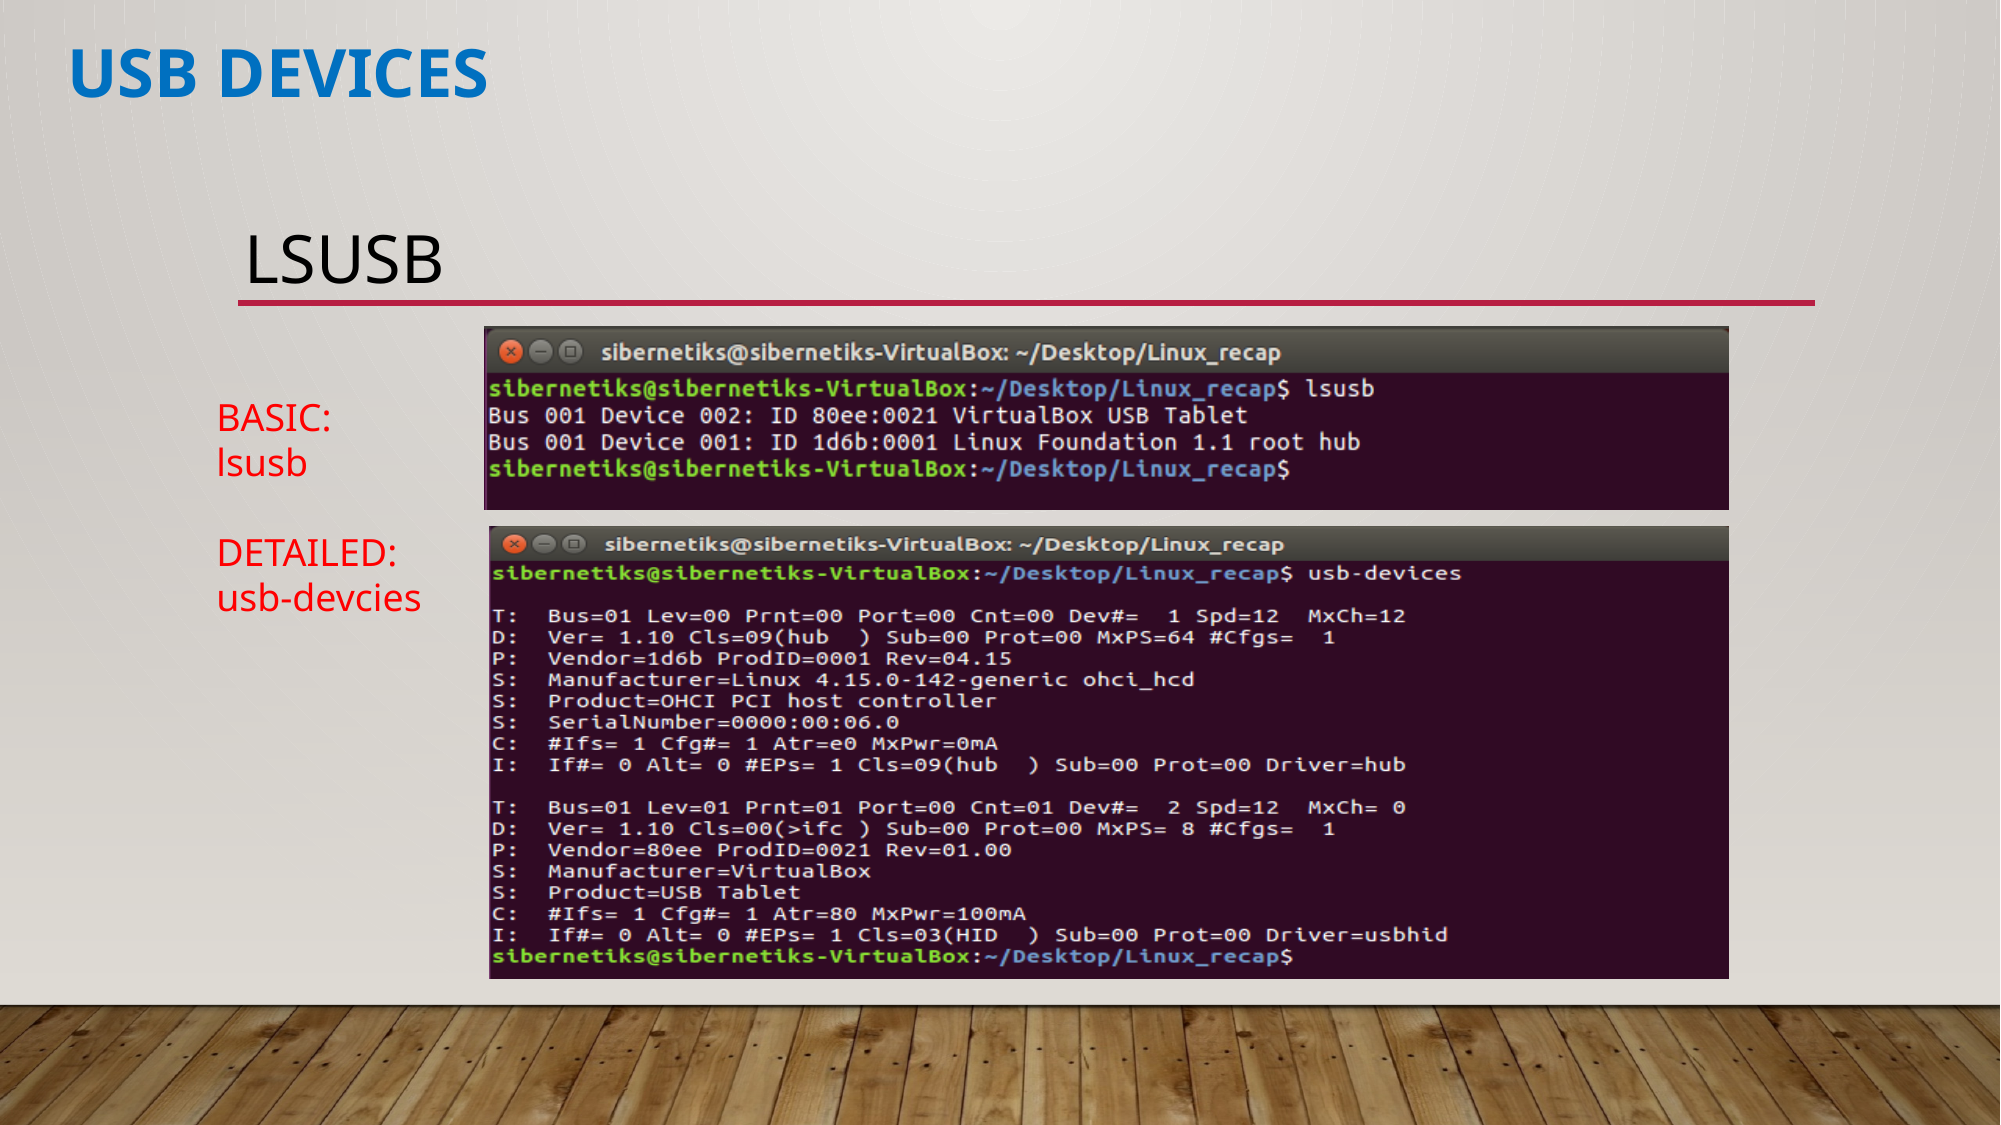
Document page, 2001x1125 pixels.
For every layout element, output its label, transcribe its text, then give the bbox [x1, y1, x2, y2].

picture [484, 326, 1730, 510]
title USB DEVICES [52, 32, 1628, 205]
text_box BASIC: lsusb DETAILED: usb-devcies [201, 386, 437, 717]
text_box LSUSB [212, 218, 1788, 391]
picture [489, 526, 1729, 979]
picture [0, 1005, 2000, 1125]
